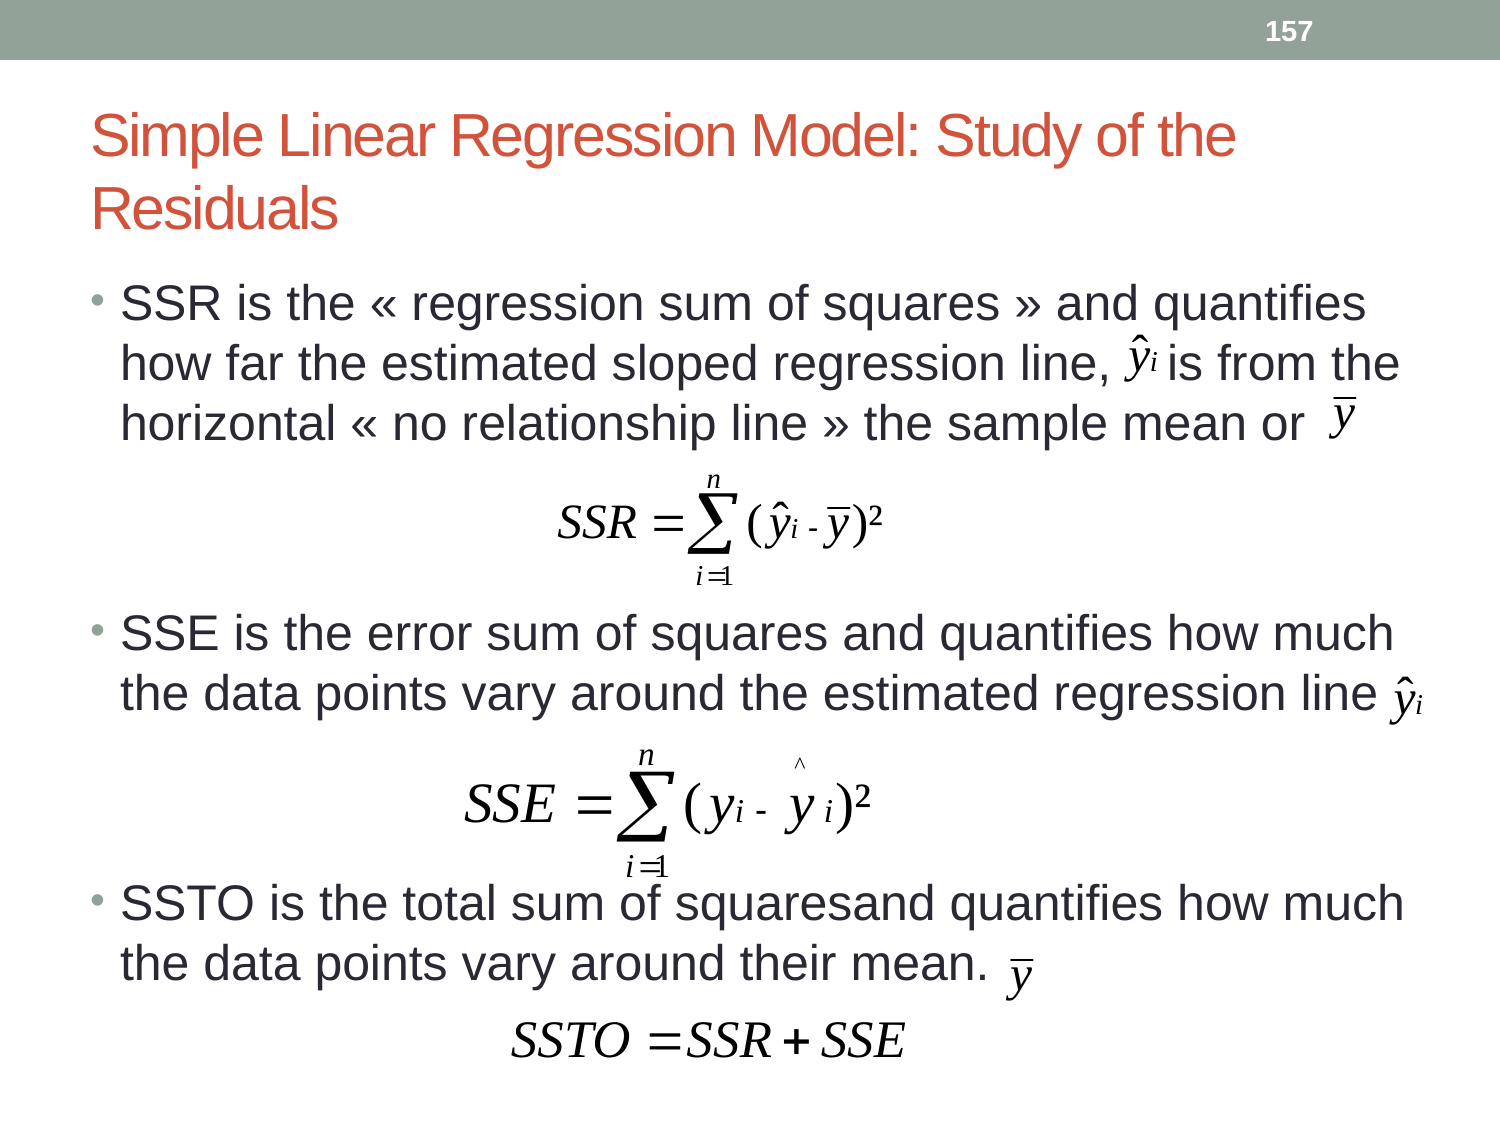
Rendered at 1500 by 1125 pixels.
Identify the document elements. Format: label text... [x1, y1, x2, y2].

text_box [997, 949, 1044, 1012]
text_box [1320, 387, 1367, 450]
list SSR is the « regression sum of squares » and quantifies how far the estimated sloped regression line, is from the horizontal « no relationship line » the sample mean or SSE is the error sum of squares and quantifies how much the data points vary around the estimated regression line SSTO is the total sum of squaresand quantifies how much the data points vary around their mean. [75, 262, 1425, 1063]
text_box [501, 1008, 916, 1071]
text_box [1381, 668, 1436, 735]
slide_number 157 [1250, 3, 1425, 57]
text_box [1115, 325, 1170, 393]
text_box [454, 727, 883, 890]
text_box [548, 455, 892, 597]
title Simple Linear Regression Model: Study of the Residuals [75, 87, 1425, 250]
